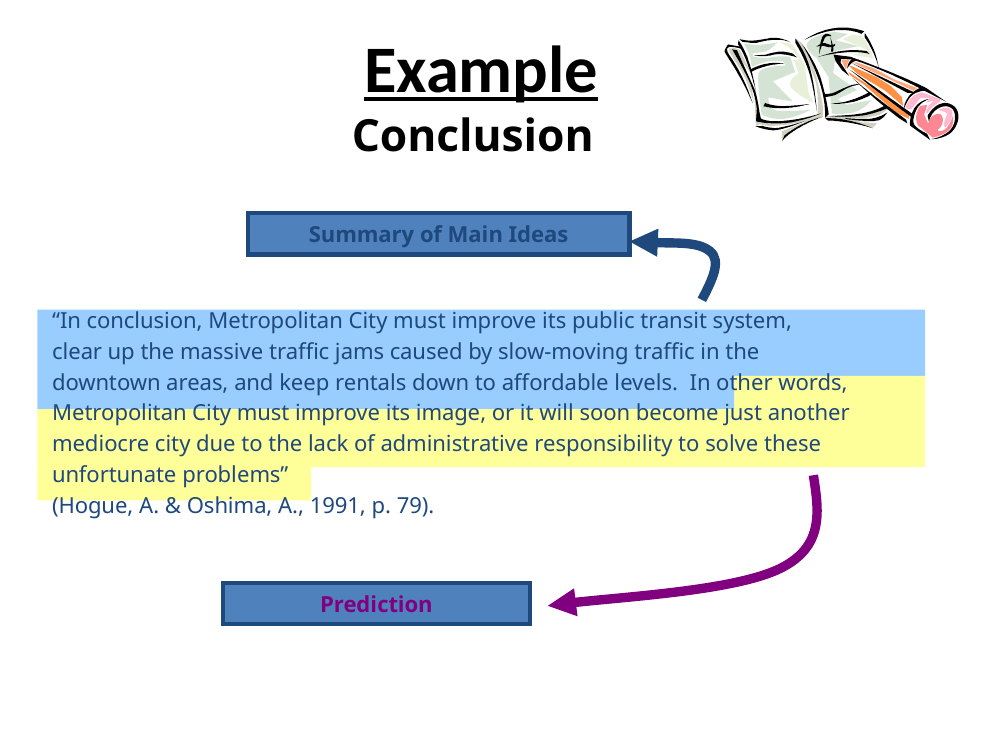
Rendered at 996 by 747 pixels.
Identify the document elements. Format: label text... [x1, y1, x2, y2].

title Example [58, 26, 718, 99]
text_box “In conclusion, Metropolitan City must improve its public transit system, clear up the massive traffic jams caused by slow-moving traffic in the downtown areas, and keep rentals down to affordable levels. In other words, Metropolitan City must improve its image, or it will soon become just another mediocre city due to the lack of administrative responsibility to solve these unfortunate problems” (Hogue, A. & Oshima, A., 1991, p. 79). [37, 298, 948, 540]
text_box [36, 309, 926, 375]
text_box Summary of Main Ideas [247, 213, 630, 255]
picture [721, 24, 962, 145]
text_box Prediction [222, 582, 530, 625]
text_box [547, 509, 818, 611]
text_box [629, 235, 716, 300]
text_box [36, 375, 926, 501]
text_box Conclusion [16, 99, 930, 168]
